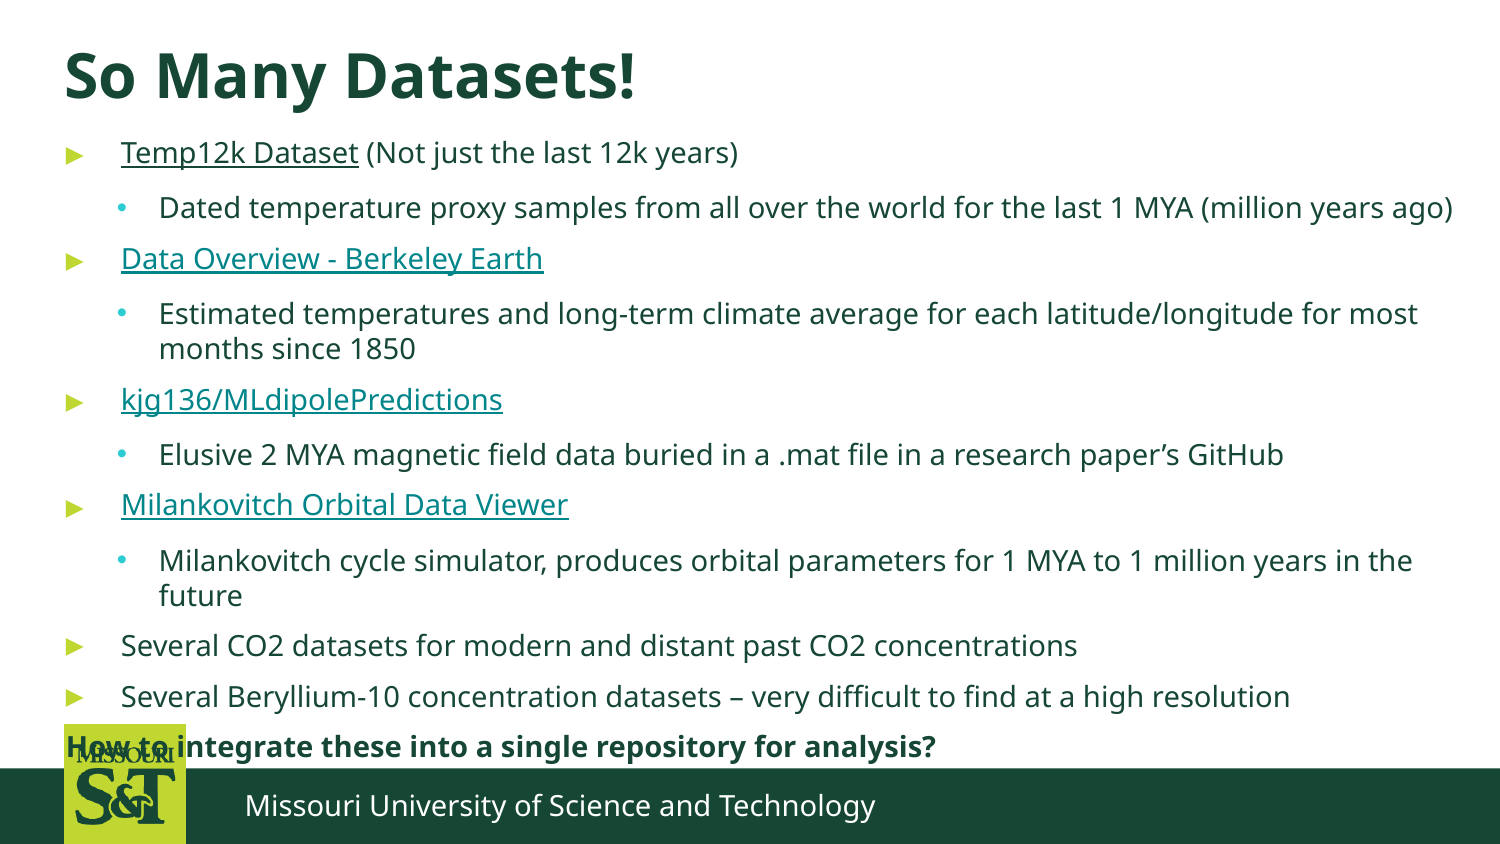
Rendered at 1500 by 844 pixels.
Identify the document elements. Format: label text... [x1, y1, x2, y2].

footer Missouri University of Science and Technology [229, 776, 1182, 837]
list Temp12k Dataset (Not just the last 12k years) Dated temperature proxy samples from all over the world for the last 1 MYA (million years ago) Data Overview - Berkeley Earth Estimated temperatures and long-term climate average for each latitude/longitude for most months since 1850 kjg136/MLdipolePredictions Elusive 2 MYA magnetic field data buried in a .mat file in a research paper’s GitHub Milankovitch Orbital Data Viewer Milankovitch cycle simulator, produces orbital parameters for 1 MYA to 1 million years in the future Several CO2 datasets for modern and distant past CO2 concentrations Several Beryllium-10 concentration datasets – very difficult to find at a high resolution How to integrate these into a single repository for analysis? [64, 134, 1458, 627]
picture [64, 724, 186, 844]
title So Many Datasets! [64, 45, 1436, 111]
